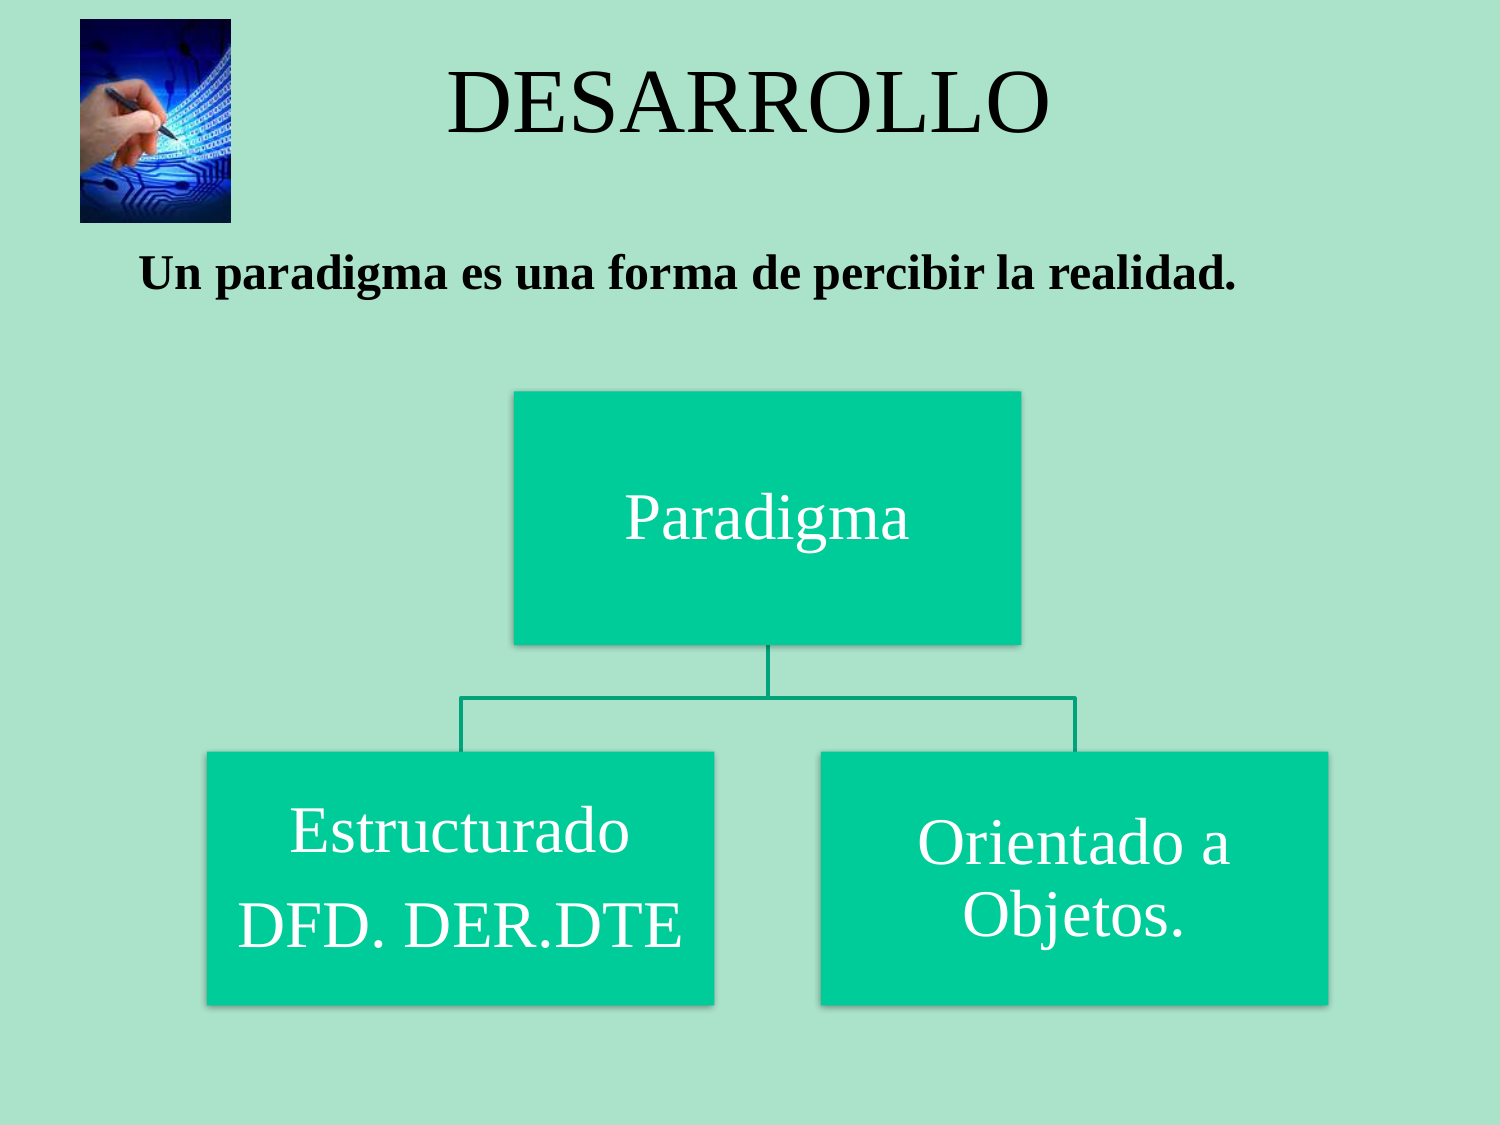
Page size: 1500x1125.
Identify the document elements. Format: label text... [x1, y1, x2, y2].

picture [79, 18, 231, 224]
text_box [206, 361, 1329, 1036]
title DESARROLLO [111, 1, 1388, 190]
text_box Un paradigma es una forma de percibir la realidad. [123, 231, 1365, 307]
